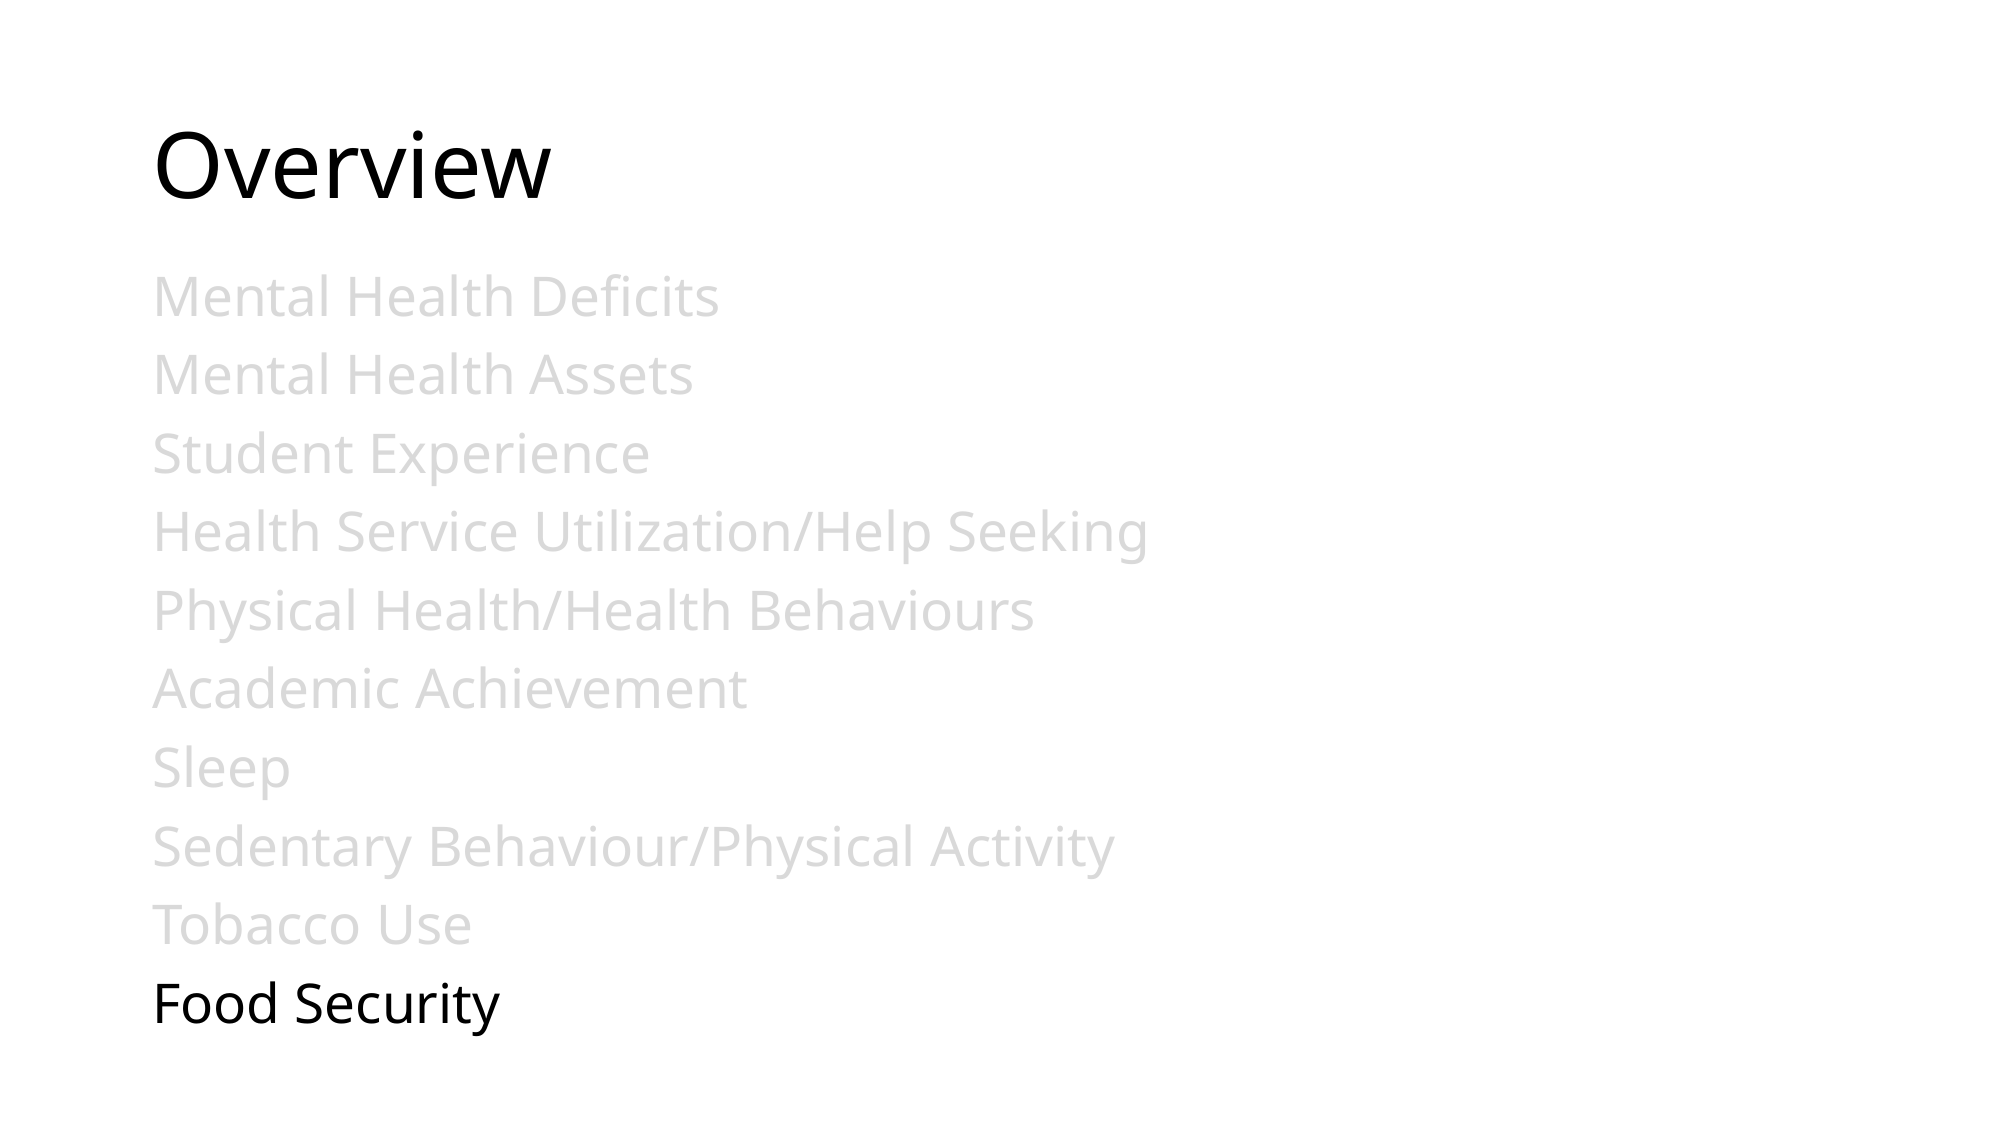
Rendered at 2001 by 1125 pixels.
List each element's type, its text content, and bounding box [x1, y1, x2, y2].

title Overview [137, 59, 1863, 261]
list Mental Health Deficits Mental Health Assets Student Experience Health Service Utilization/Help Seeking Physical Health/Health Behaviours Academic Achievement Sleep Sedentary Behaviour/Physical Activity Tobacco Use Food Security [137, 261, 1863, 1050]
